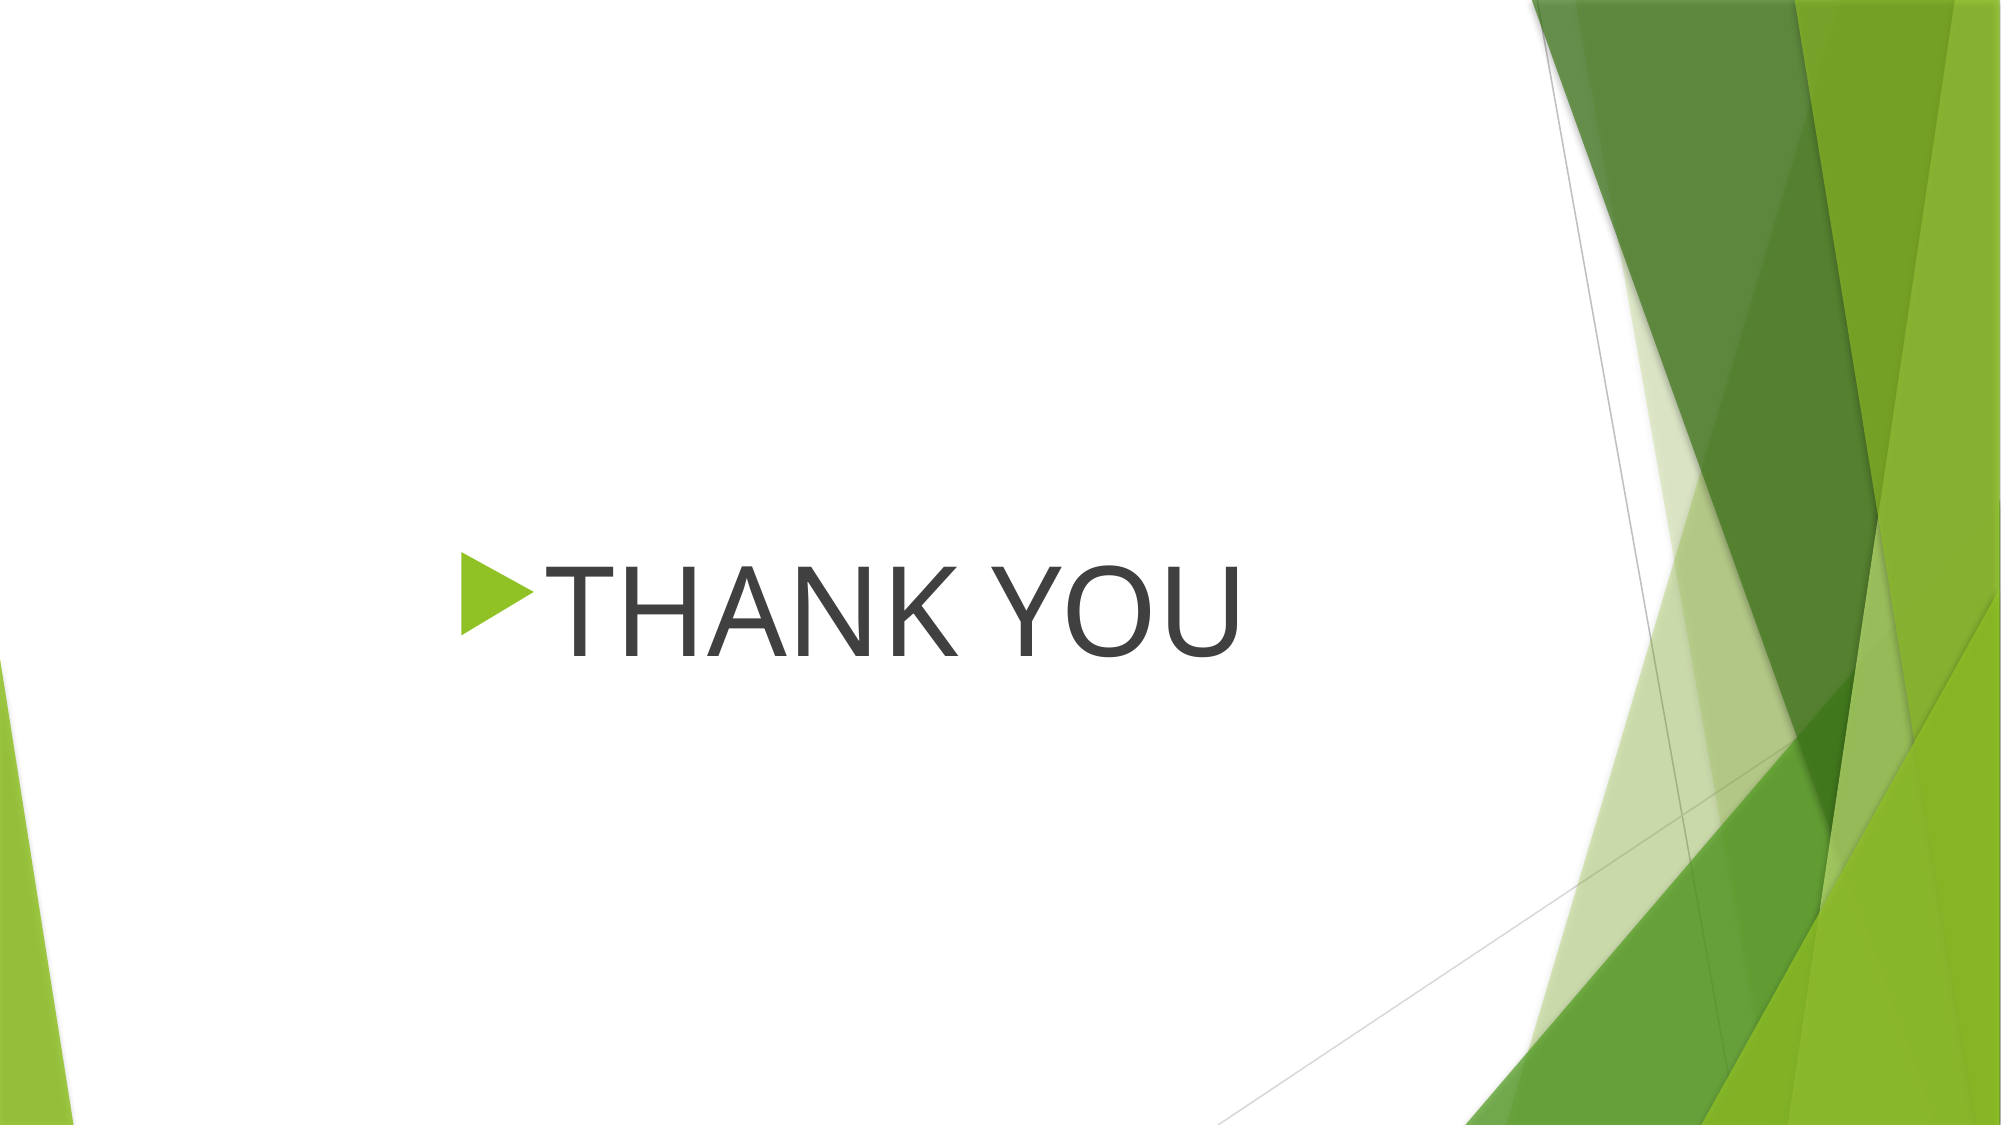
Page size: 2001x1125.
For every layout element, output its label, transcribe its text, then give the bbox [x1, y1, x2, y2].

list THANK YOU [437, 524, 1343, 770]
